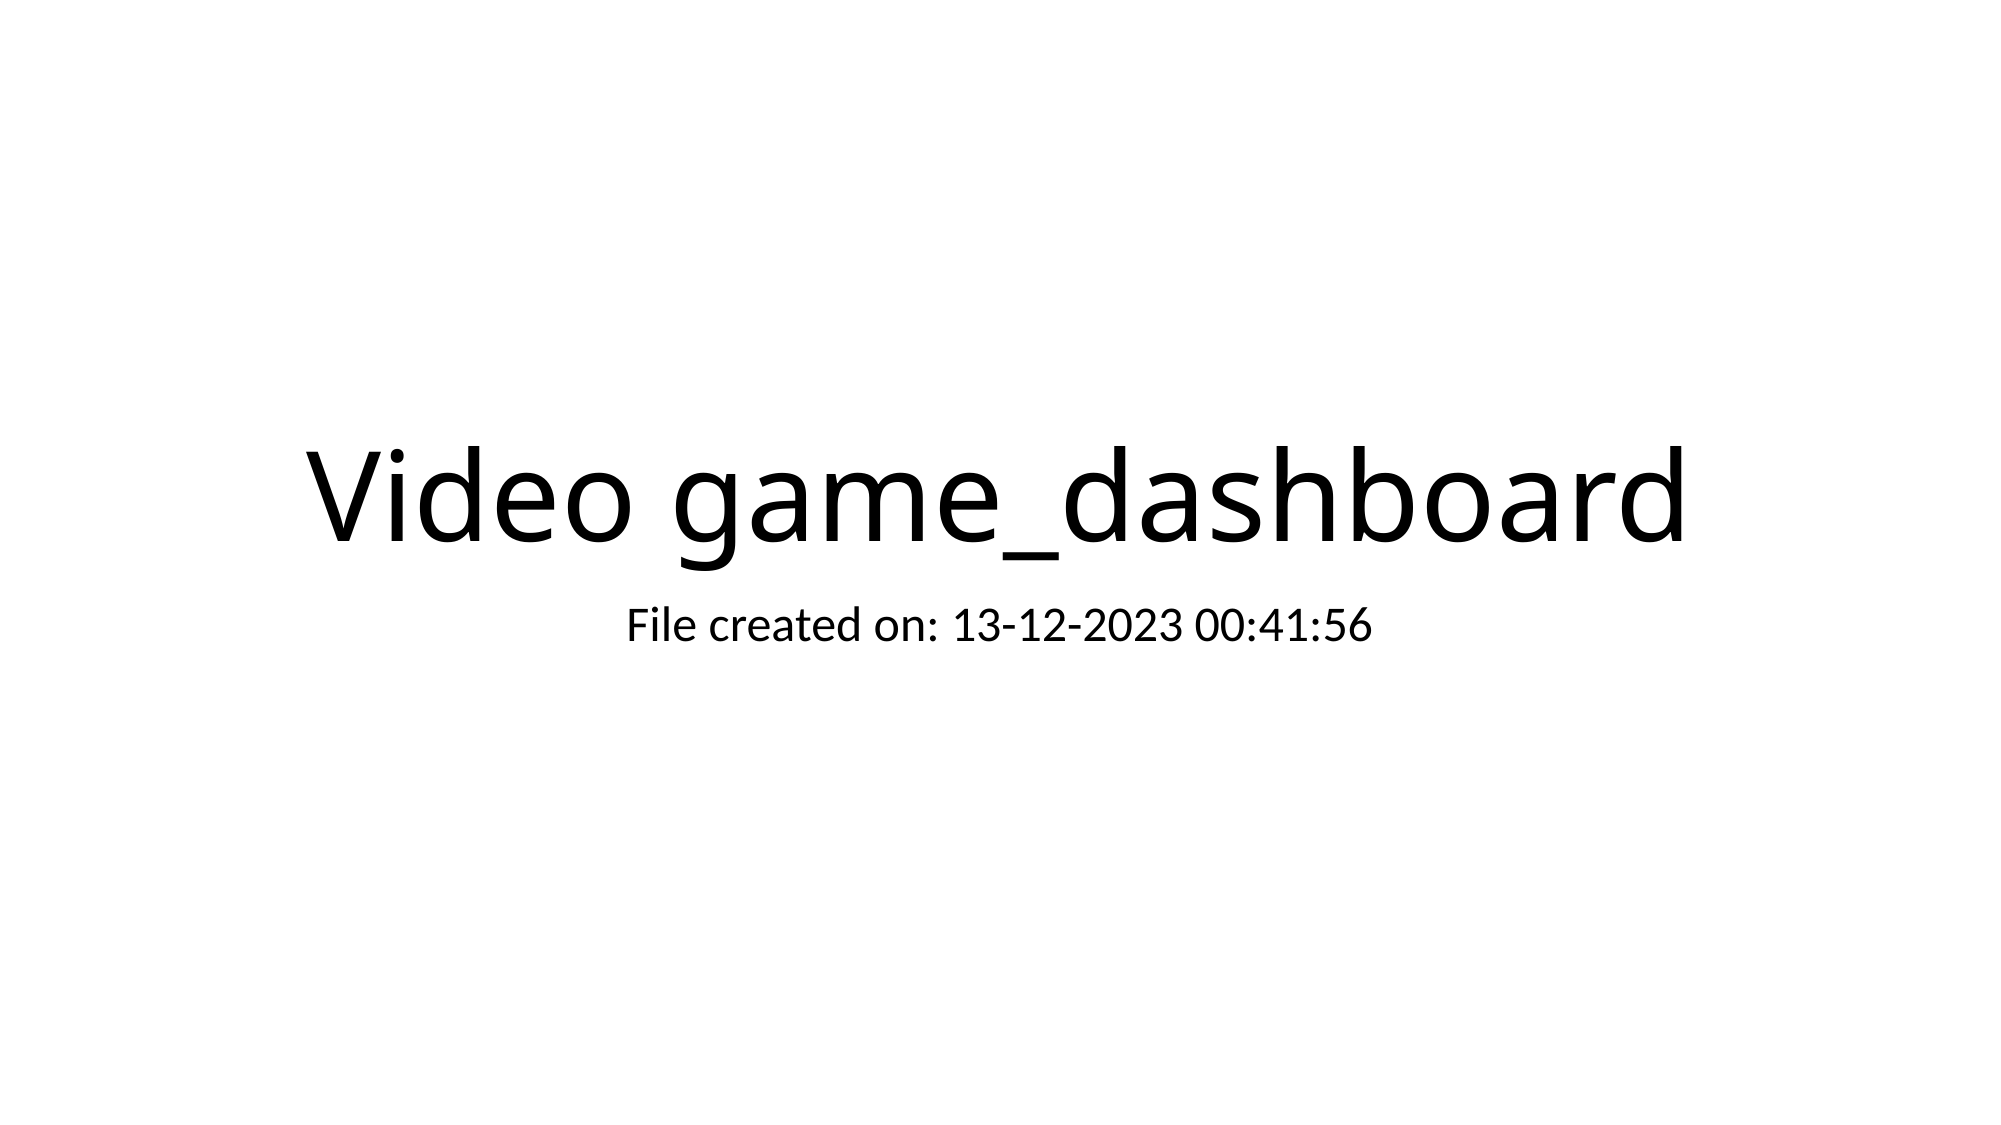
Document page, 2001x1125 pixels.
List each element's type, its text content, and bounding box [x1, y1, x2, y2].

subtitle File created on: 13-12-2023 00:41:56 [249, 590, 1750, 863]
title Video game_dashboard [249, 184, 1750, 576]
